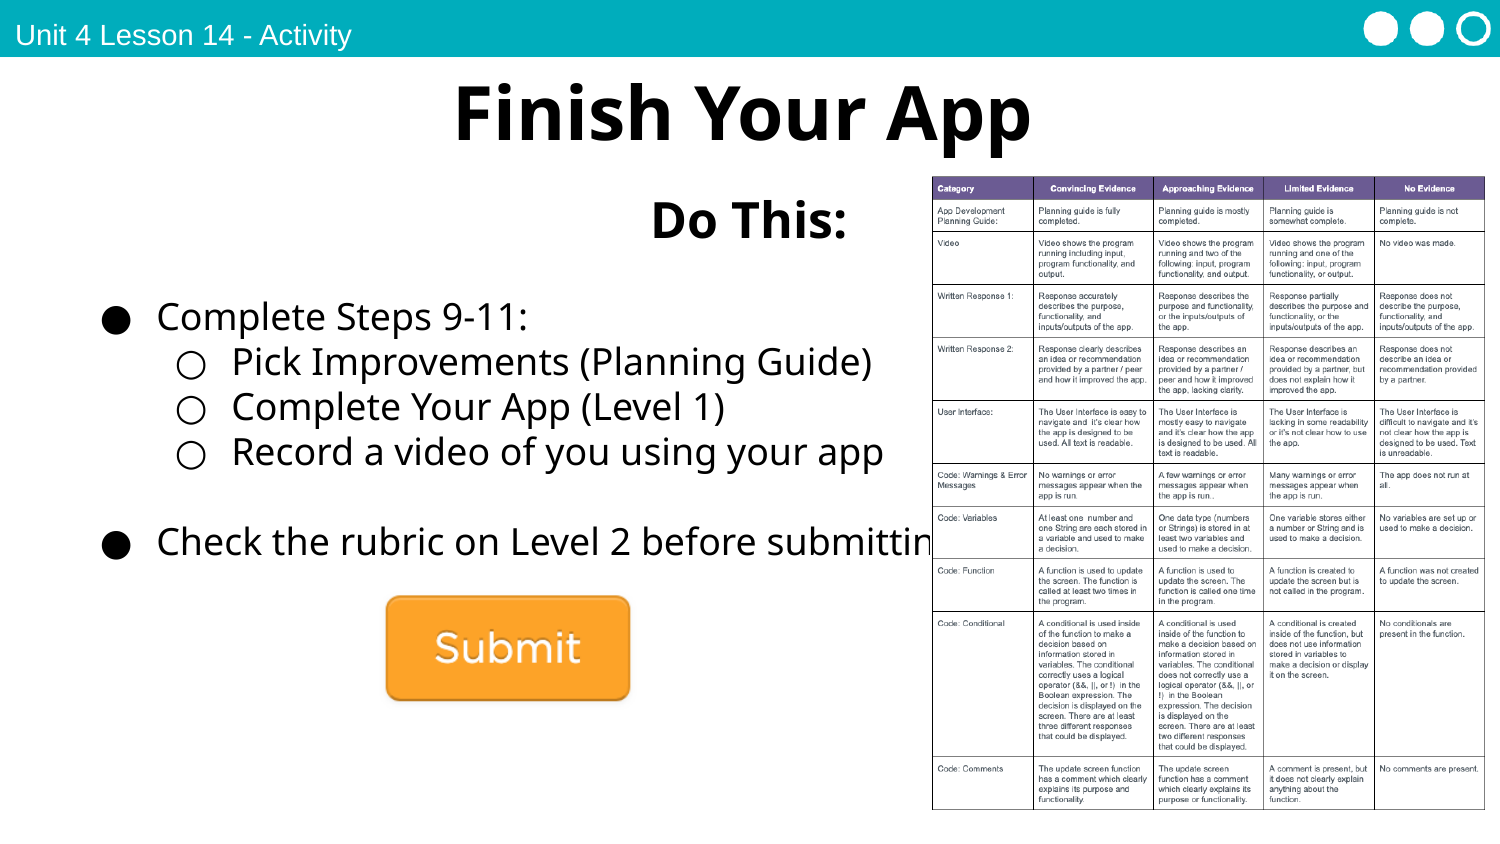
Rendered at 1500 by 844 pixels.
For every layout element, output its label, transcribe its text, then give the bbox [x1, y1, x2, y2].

text_box Unit 4 Lesson 14 - Activity [0, 0, 750, 58]
text_box Finish Your App [97, 50, 1389, 173]
text_box Do This: Complete Steps 9-11: Pick Improvements (Planning Guide) Complete Your App (Level 1) Record a video of you using your app Check the rubric on Level 2 before submitting! [66, 173, 927, 763]
picture [0, 0, 1500, 844]
picture [368, 581, 652, 724]
